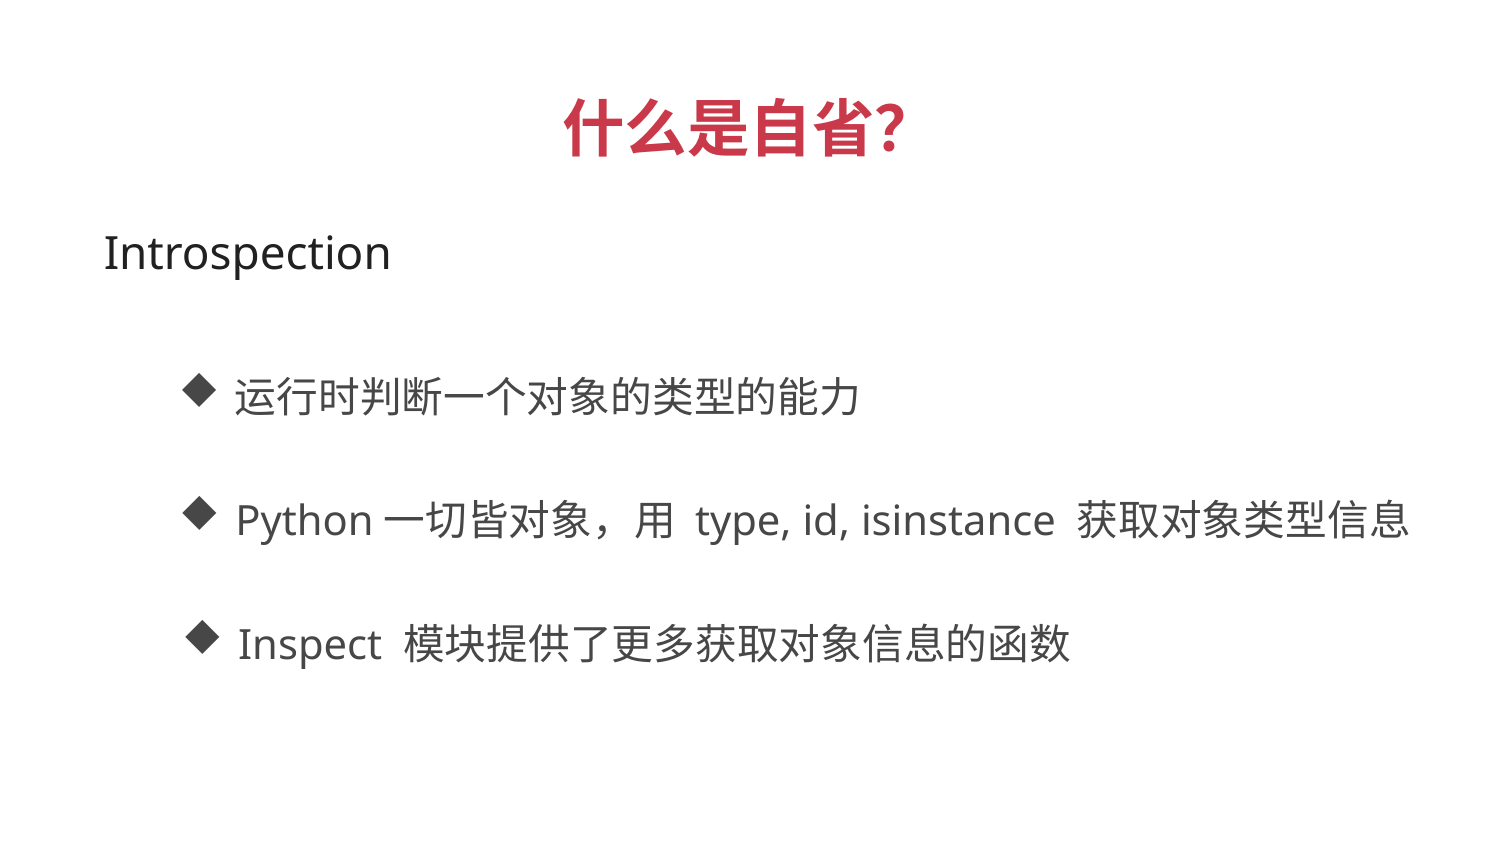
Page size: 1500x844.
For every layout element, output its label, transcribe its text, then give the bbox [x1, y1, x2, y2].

text_box 什么是自省？ [547, 81, 953, 172]
list Introspection [76, 208, 1427, 293]
text_box Inspect 模块提供了更多获取对象信息的函数 [91, 610, 1497, 675]
text_box 运行时判断一个对象的类型的能力 [88, 363, 1494, 428]
text_box Python一切皆对象，用 type, id, isinstance 获取对象类型信息 [89, 486, 1495, 552]
